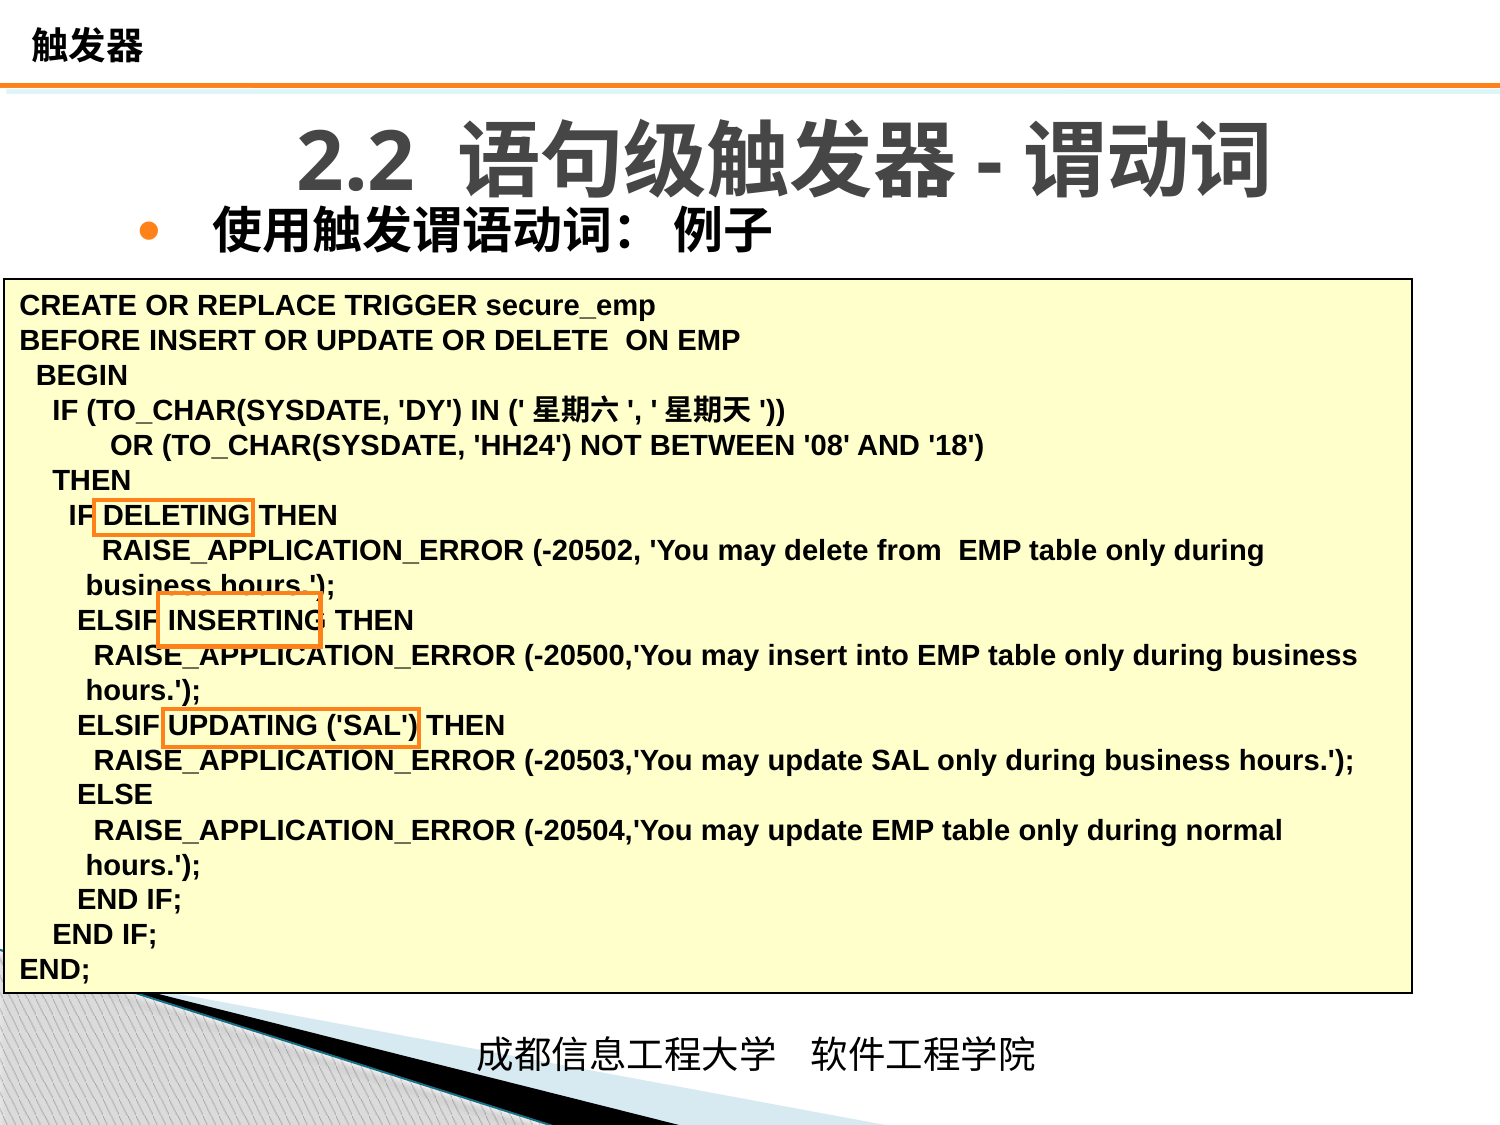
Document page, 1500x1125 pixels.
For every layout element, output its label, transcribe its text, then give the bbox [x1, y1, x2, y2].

text_box [157, 592, 321, 647]
text_box 使用触发谓语动词： 例子 [121, 195, 1417, 268]
text_box [162, 708, 419, 748]
title 2.2 语句级触发器-谓动词 [177, 84, 1393, 195]
text_box CREATE OR REPLACE TRIGGER secure_emp BEFORE INSERT OR UPDATE OR DELETE ON EMP BEGIN IF (TO_CHAR(SYSDATE, 'DY') IN ('星期六', '星期天')) OR (TO_CHAR(SYSDATE, 'HH24') NOT BETWEEN '08' AND '18') THEN IF DELETING THEN RAISE_APPLICATION_ERROR (-20502, 'You may delete from EMP table only during business hours.'); ELSIF INSERTING THEN RAISE_APPLICATION_ERROR (-20500,'You may insert into EMP table only during business hours.'); ELSIF UPDATING ('SAL') THEN RAISE_APPLICATION_ERROR (-20503,'You may update SAL only during business hours.'); ELSE RAISE_APPLICATION_ERROR (-20504,'You may update EMP table only during normal hours.'); END IF; END IF; END; [4, 278, 1412, 994]
text_box [93, 499, 254, 536]
